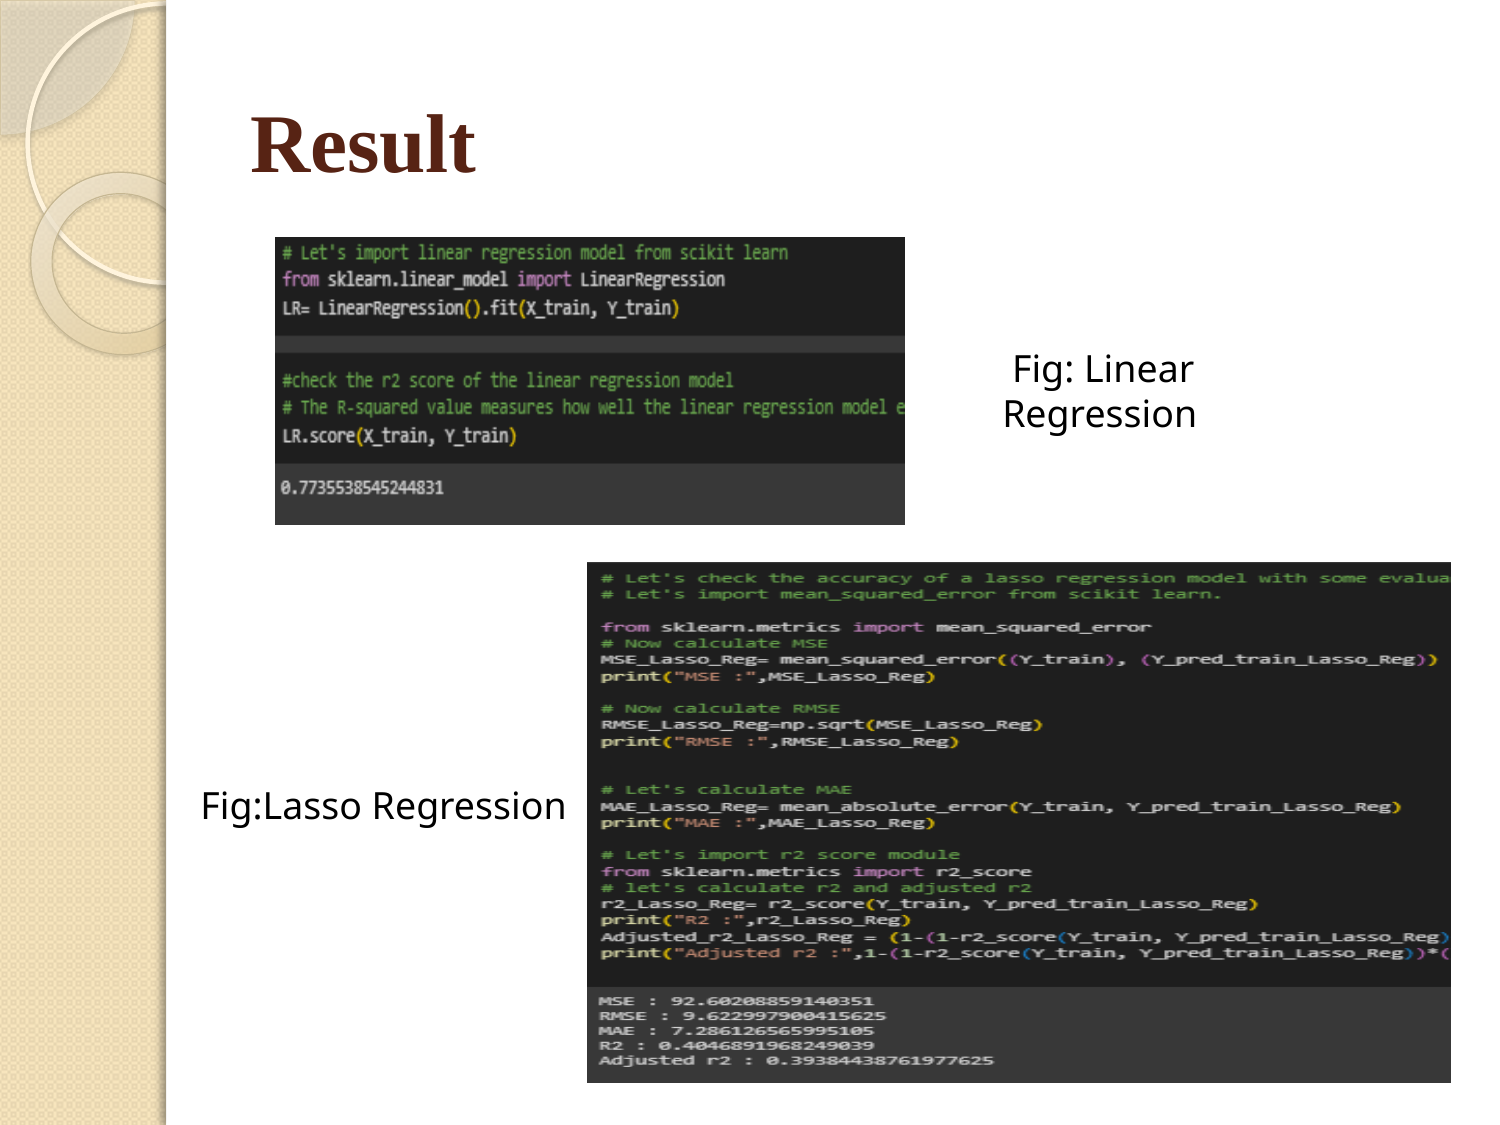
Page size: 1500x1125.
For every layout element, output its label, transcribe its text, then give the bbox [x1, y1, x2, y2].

text_box Fig: Linear Regression [987, 337, 1388, 443]
text_box Fig:Lasso Regression [185, 774, 580, 835]
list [274, 237, 905, 526]
picture [587, 562, 1451, 1083]
title Result [235, 45, 1466, 233]
